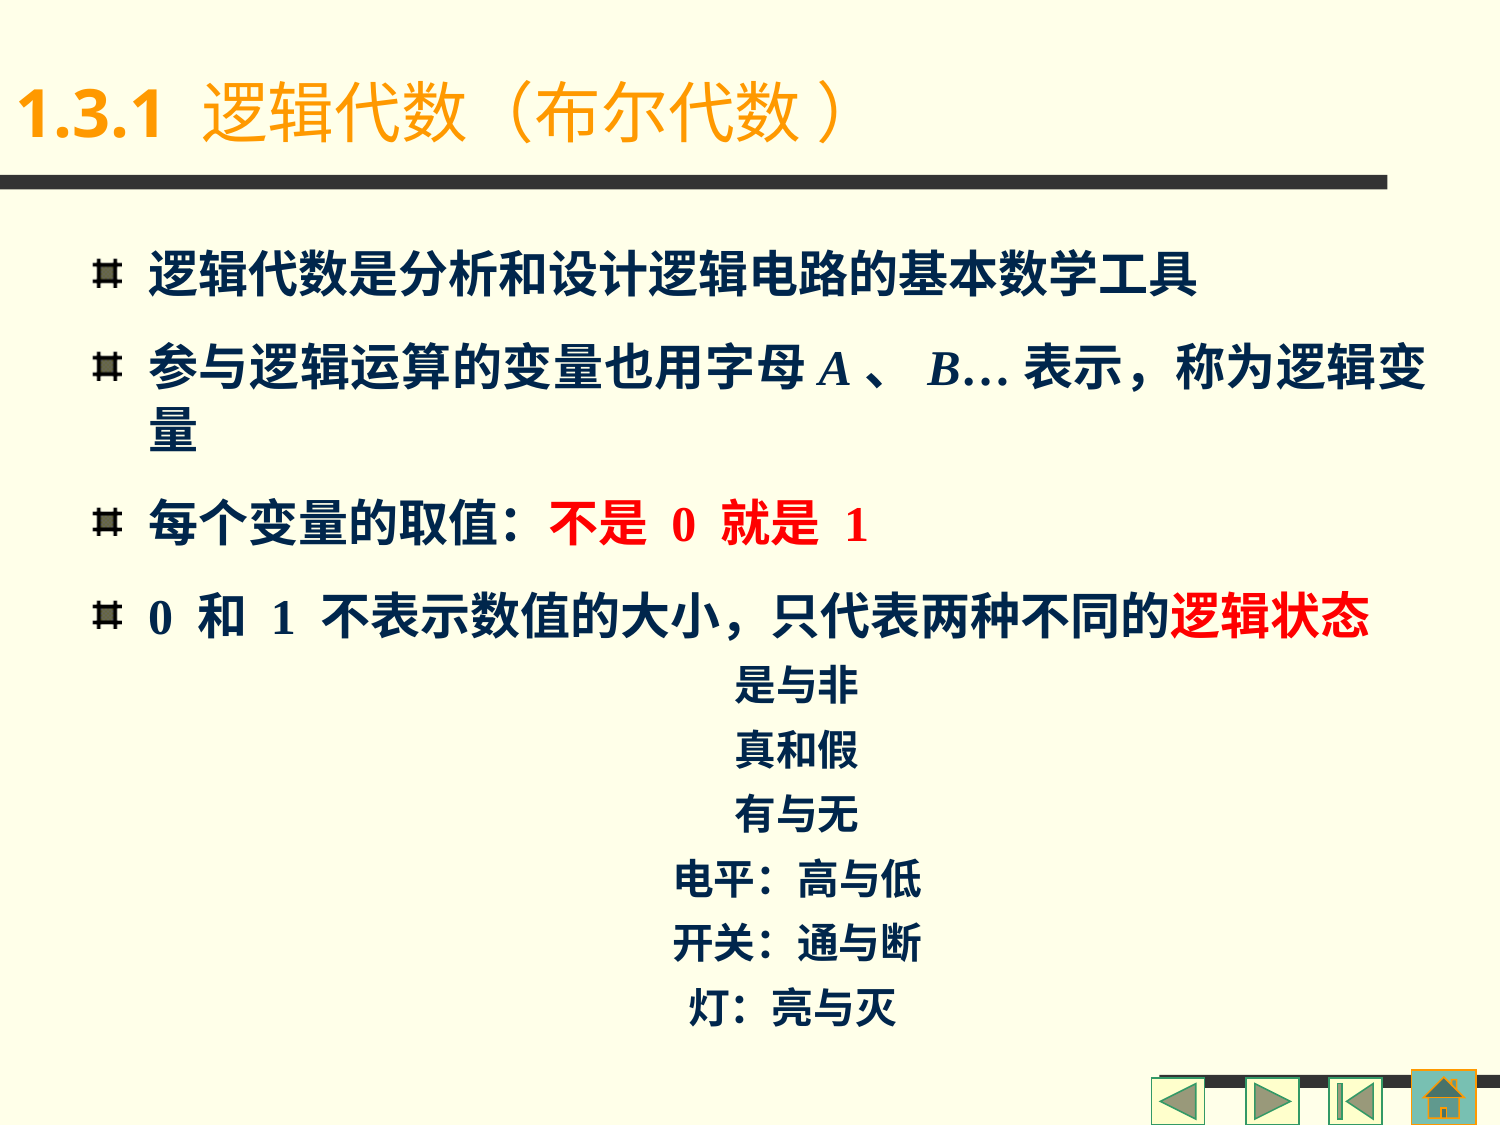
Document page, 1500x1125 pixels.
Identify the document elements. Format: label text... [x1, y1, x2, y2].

text_box [1328, 1077, 1383, 1125]
list 逻辑代数是分析和设计逻辑电路的基本数学工具 参与逻辑运算的变量也用字母A、B…表示，称为逻辑变量 每个变量的取值：不是 0 就是 1 0 和 1 不表示数值的大小，只代表两种不同的逻辑状态 是与非 真和假 有与无 电平：高与低 开关：通与断 灯：亮与灭 [76, 231, 1443, 1035]
title 1.3.1 逻辑代数（布尔代数 ） [0, 54, 1225, 159]
